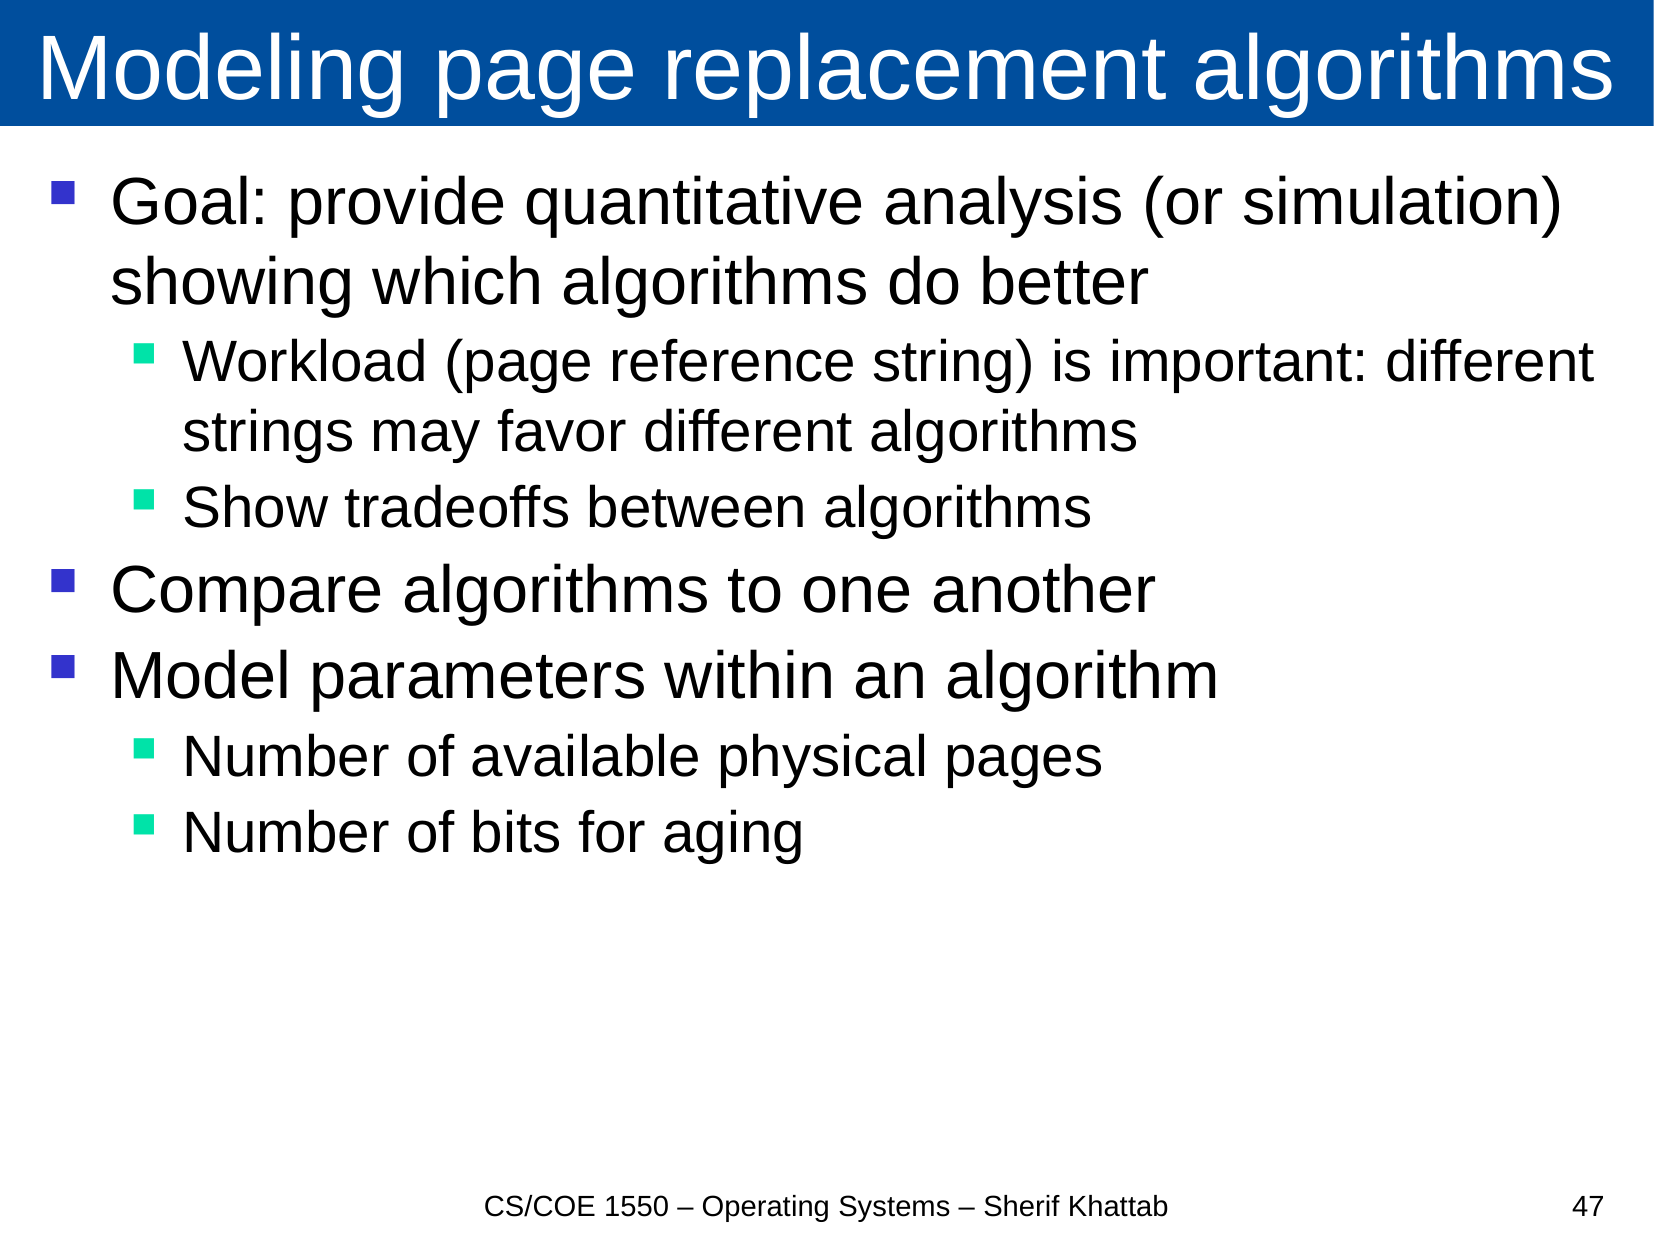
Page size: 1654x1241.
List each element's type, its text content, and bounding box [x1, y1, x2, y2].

footer CS/COE 1550 – Operating Systems – Sherif Khattab [337, 1185, 1316, 1230]
title Modeling page replacement algorithms [0, 0, 1654, 126]
slide_number 47 [1550, 1185, 1620, 1230]
list Goal: provide quantitative analysis (or simulation) showing which algorithms do better Workload (page reference string) is important: different strings may favor different algorithms Show tradeoffs between algorithms Compare algorithms to one another Model parameters within an algorithm Number of available physical pages Number of bits for aging [33, 150, 1620, 1158]
